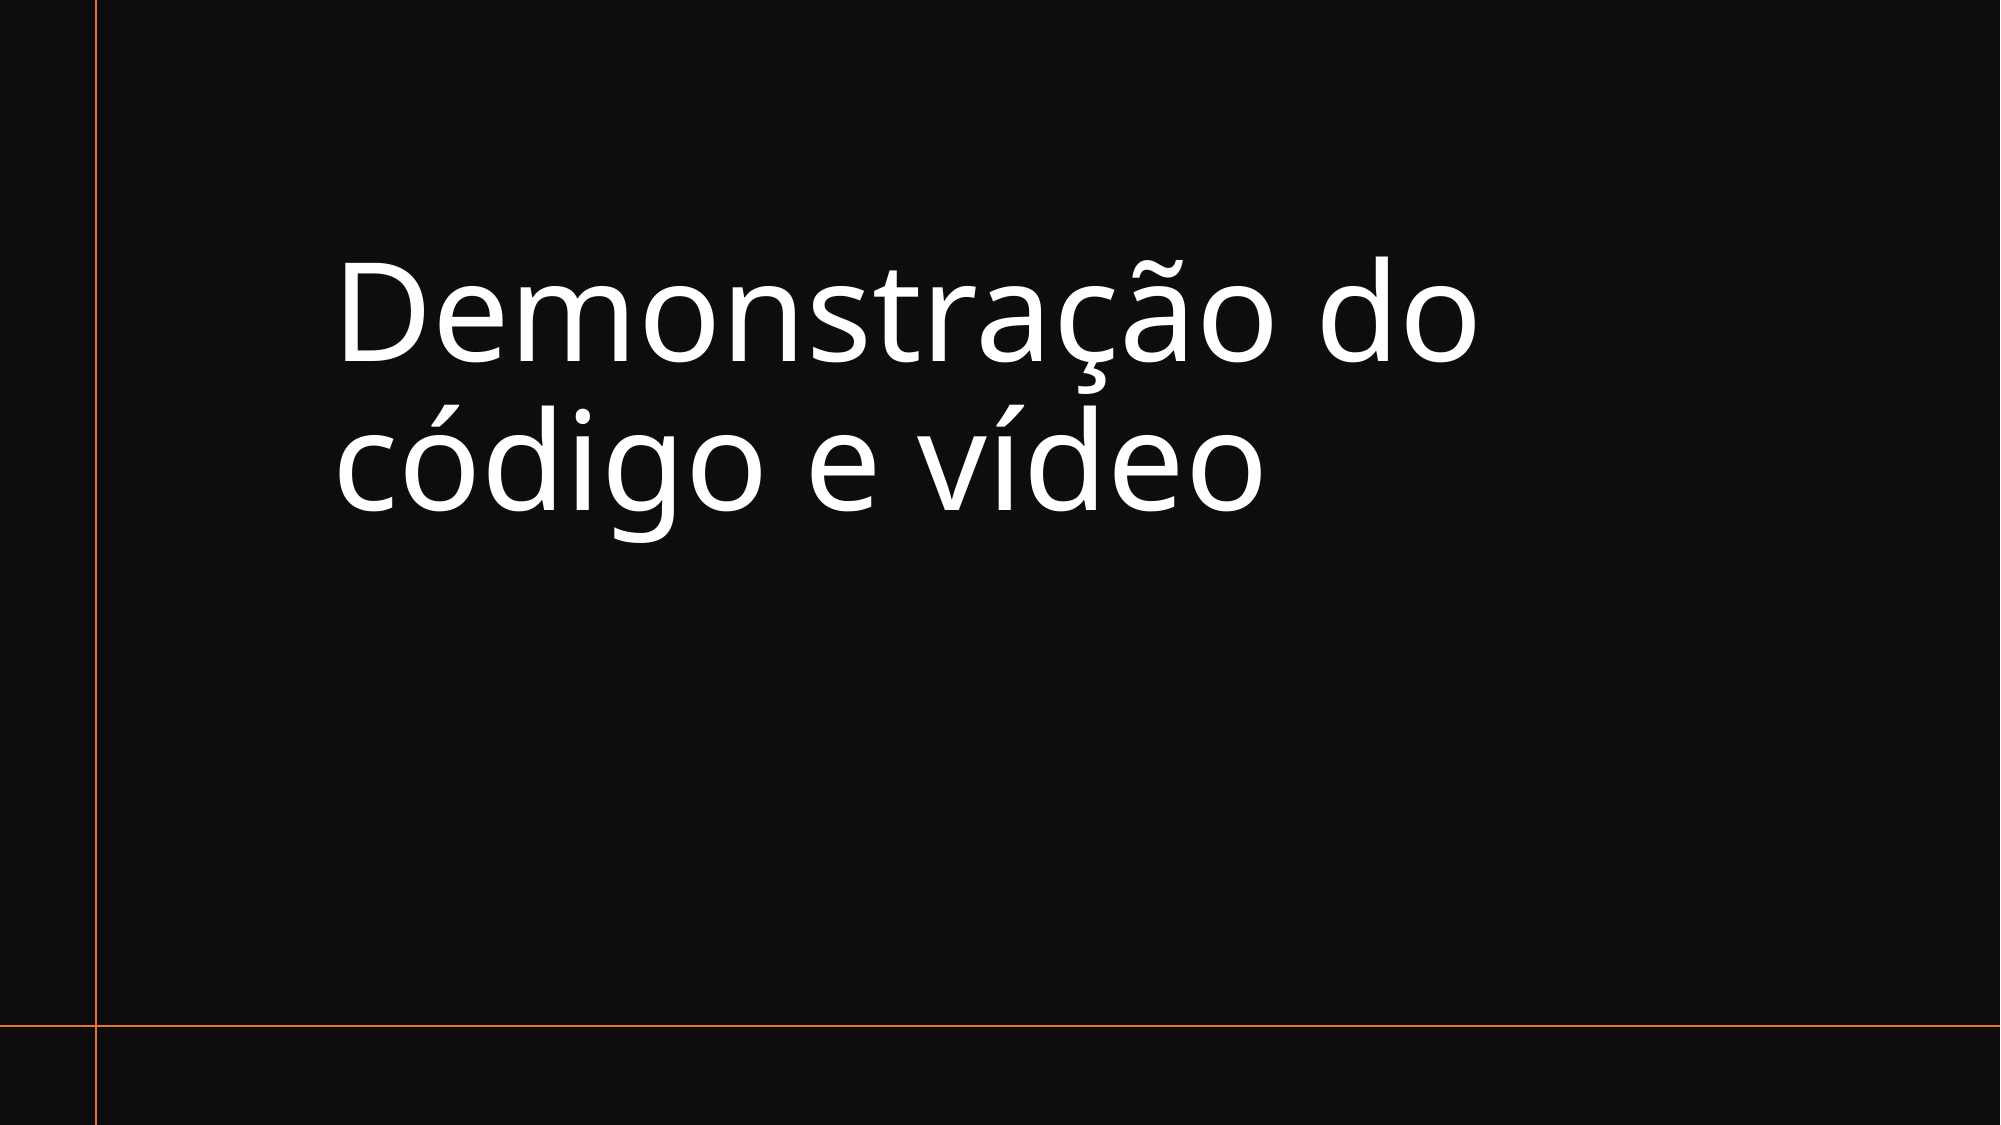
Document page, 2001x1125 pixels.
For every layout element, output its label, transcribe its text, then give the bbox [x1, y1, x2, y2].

title Demonstração do código e vídeo [317, 155, 1642, 548]
text_box [97, 0, 2000, 1025]
text_box [0, 1027, 95, 1125]
text_box [0, 0, 95, 1025]
text_box [97, 1027, 2000, 1125]
